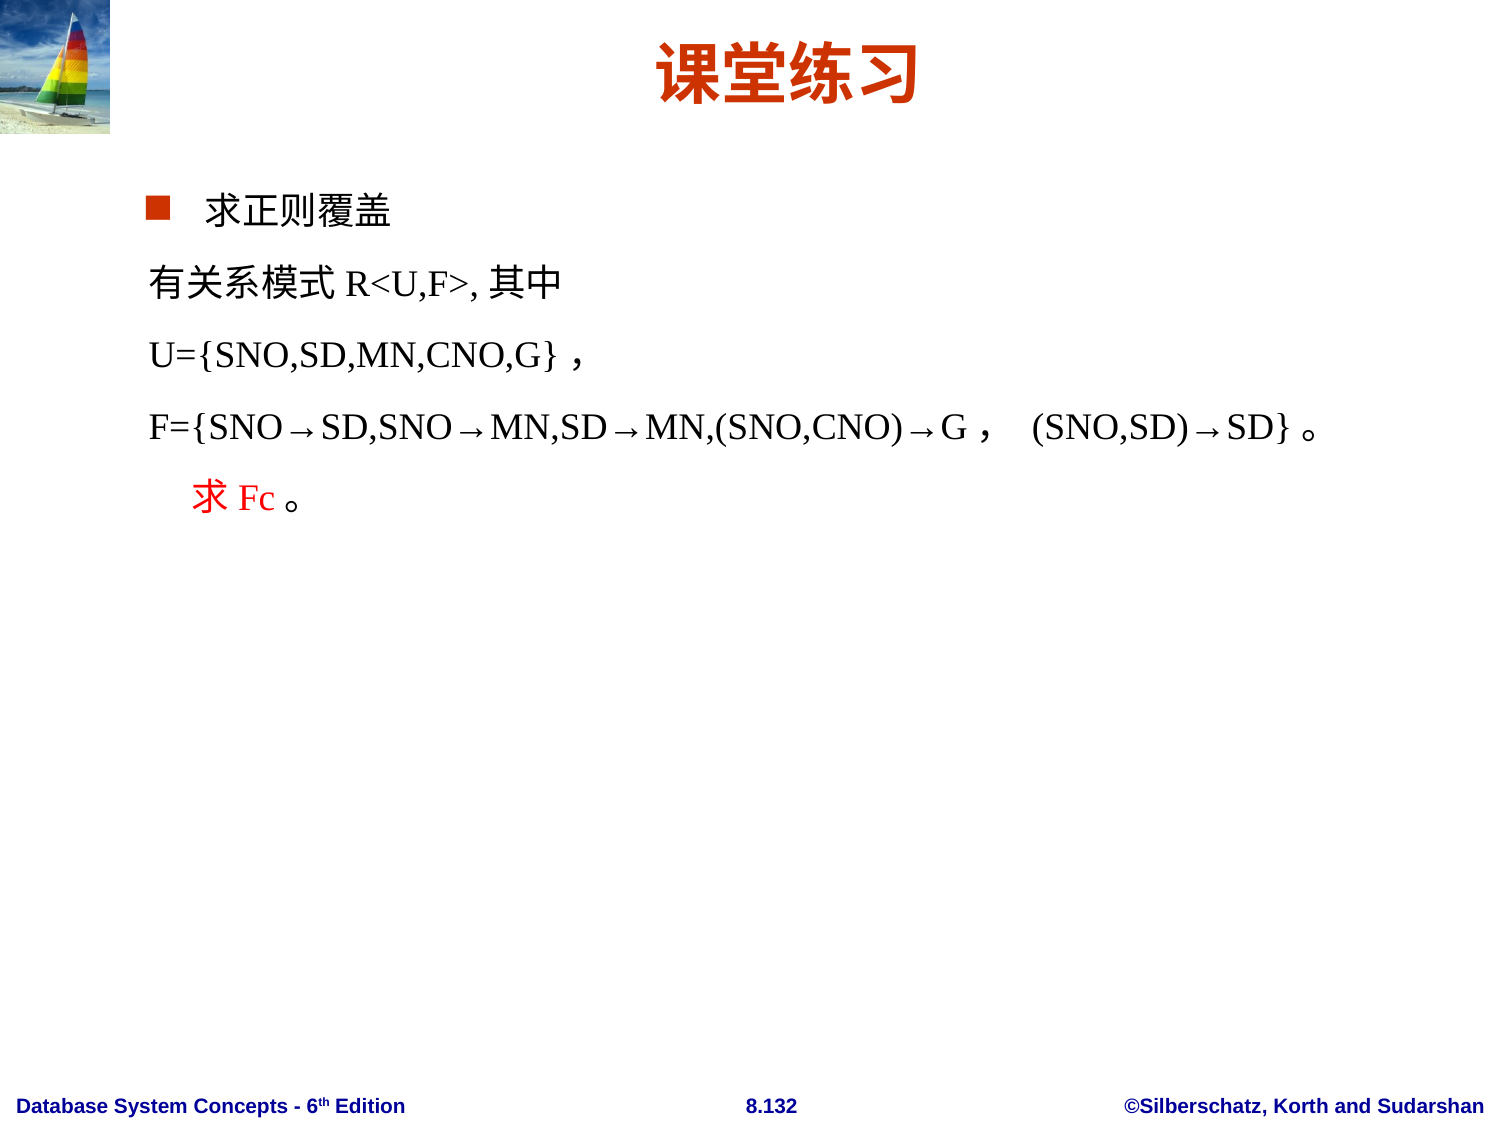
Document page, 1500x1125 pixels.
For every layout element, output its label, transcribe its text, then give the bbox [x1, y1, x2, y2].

title 课堂练习 [126, 19, 1451, 120]
list 求正则覆盖 有关系模式R<U,F>,其中 U={SNO,SD,MN,CNO,G}， F={SNO→SD,SNO→MN,SD→MN,(SNO,CNO)→G， (SNO,SD)→SD}。 求Fc。 [133, 179, 1391, 984]
picture [0, 0, 110, 134]
